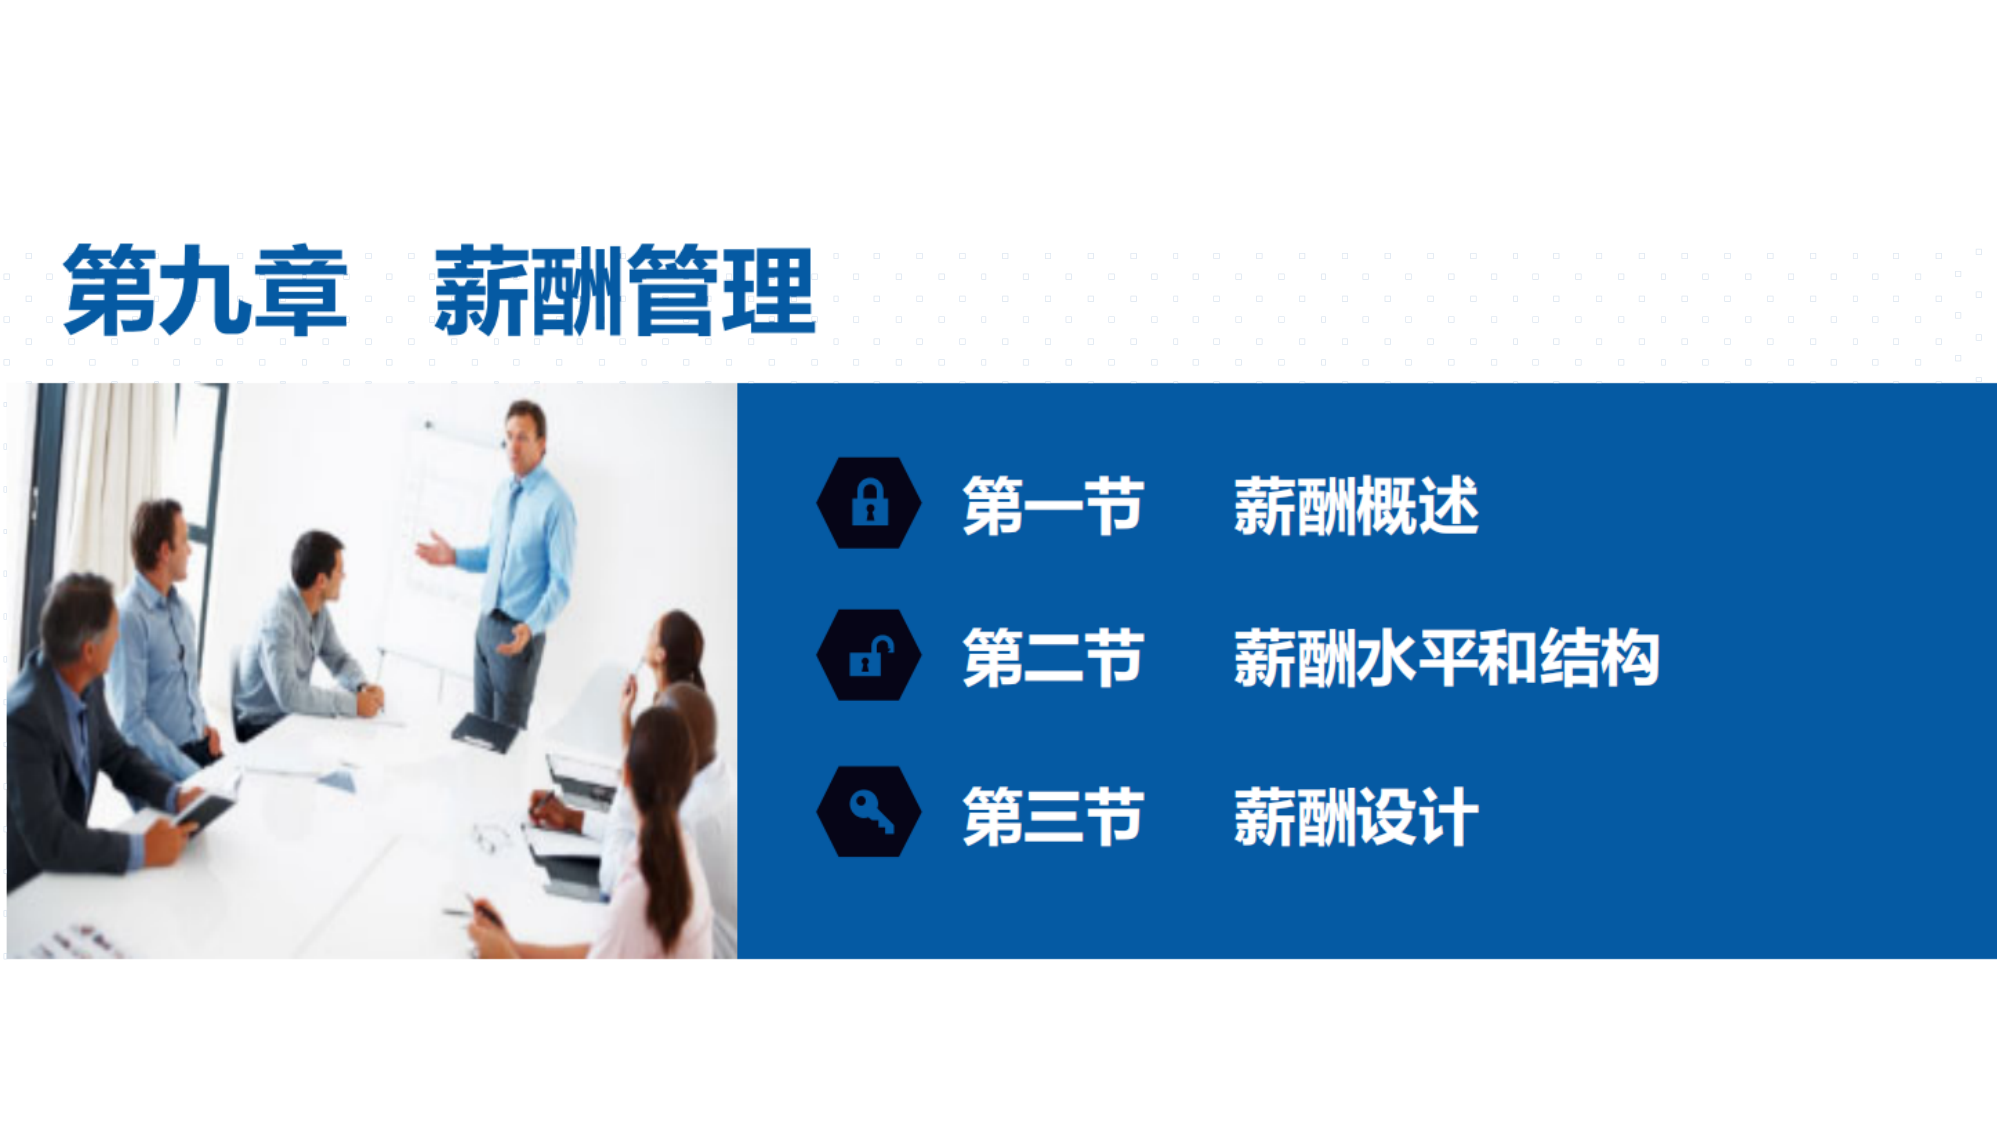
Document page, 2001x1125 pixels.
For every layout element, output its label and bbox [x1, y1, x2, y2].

picture [0, 241, 1997, 962]
